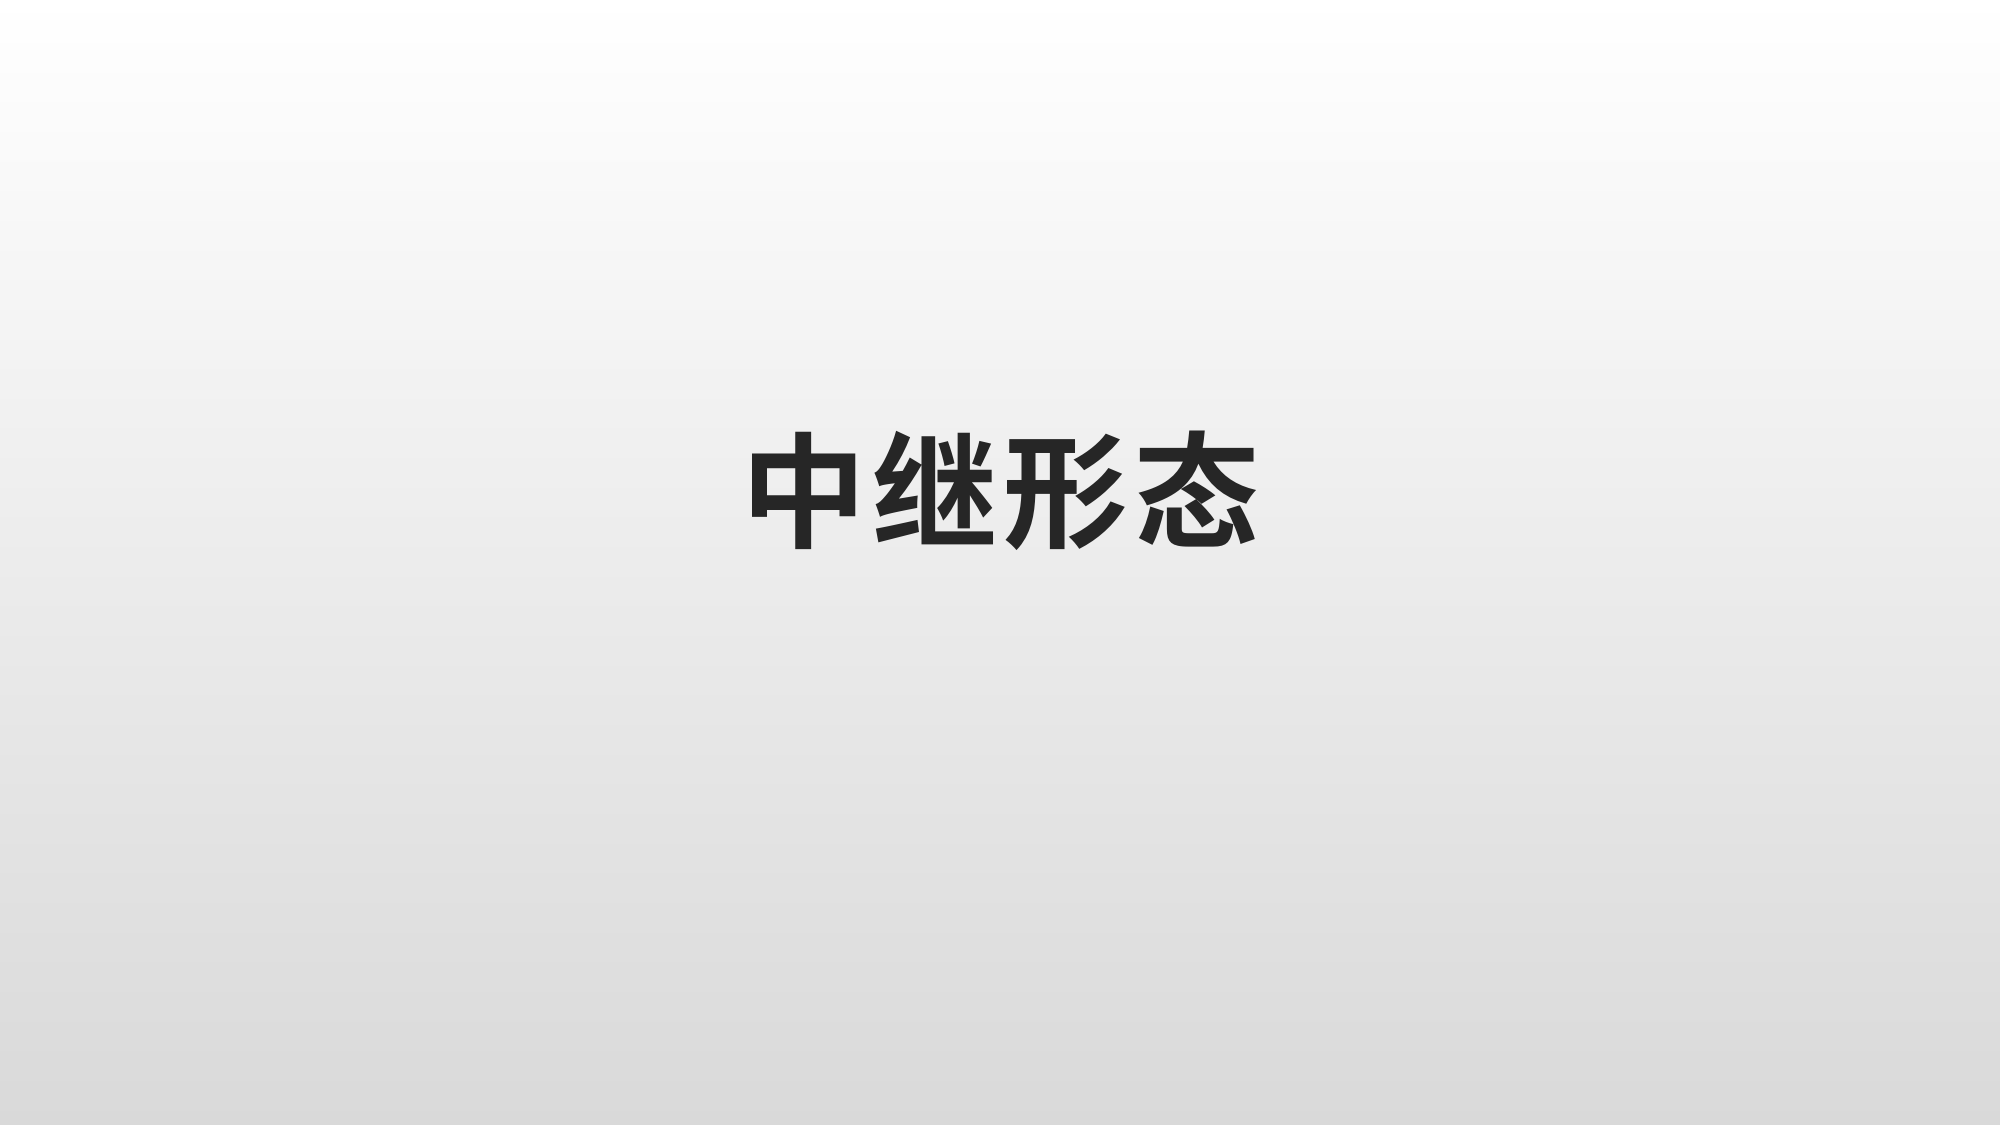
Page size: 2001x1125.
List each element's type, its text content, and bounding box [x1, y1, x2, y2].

title 中继形态 [196, 149, 1805, 572]
